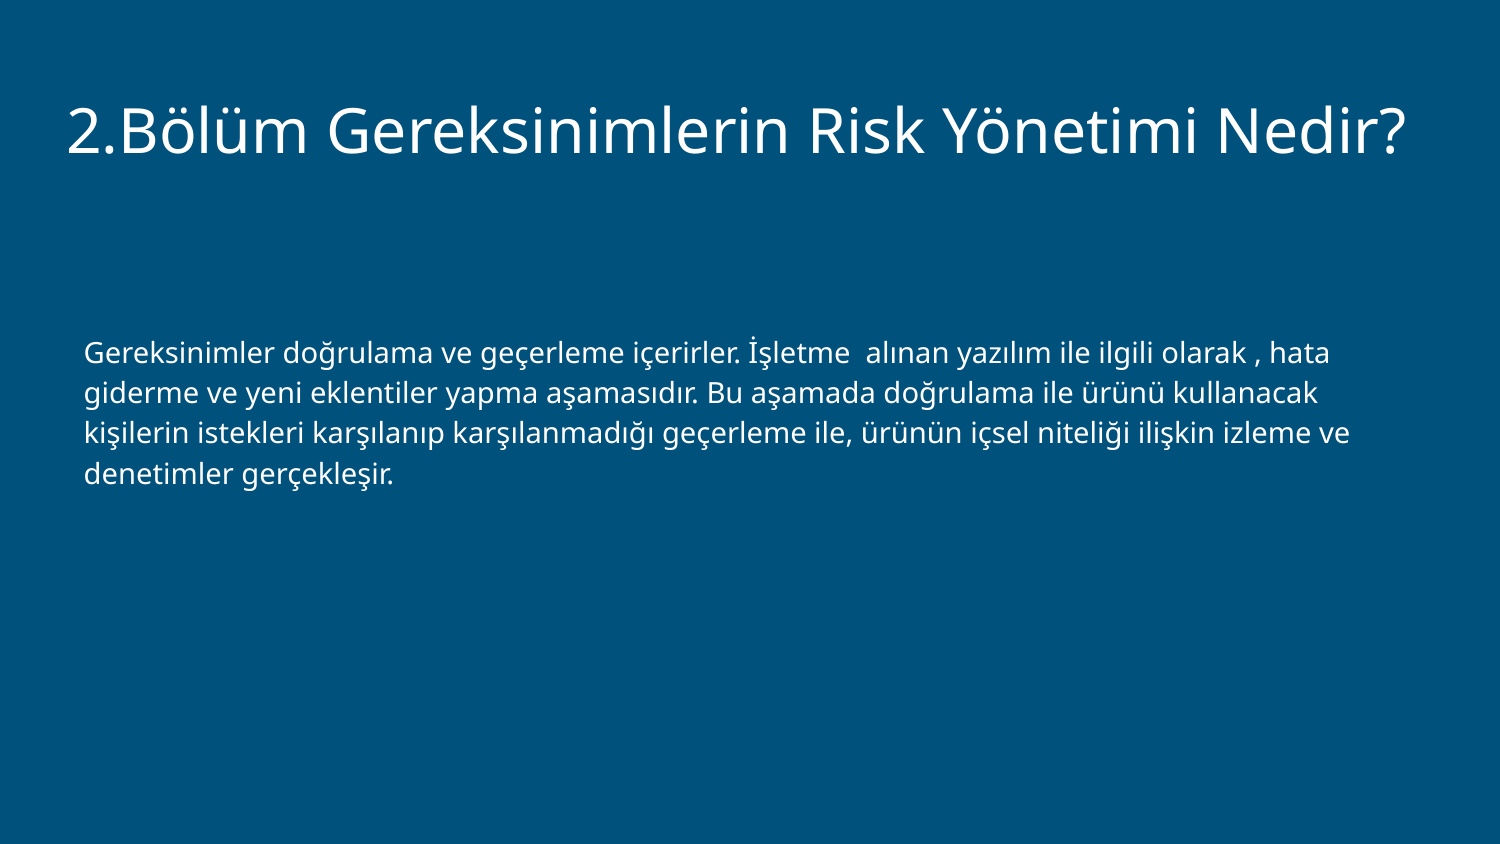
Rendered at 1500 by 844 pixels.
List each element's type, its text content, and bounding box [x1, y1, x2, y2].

title 2.Bölüm Gereksinimlerin Risk Yönetimi Nedir? [51, 61, 1481, 182]
list Gereksinimler doğrulama ve geçerleme içerirler. İşletme alınan yazılım ile ilgili olarak , hata giderme ve yeni eklentiler yapma aşamasıdır. Bu aşamada doğrulama ile ürünü kullanacak kişilerin istekleri karşılanıp karşılanmadığı geçerleme ile, ürünün içsel niteliği ilişkin izleme ve denetimler gerçekleşir. [68, 314, 1377, 766]
